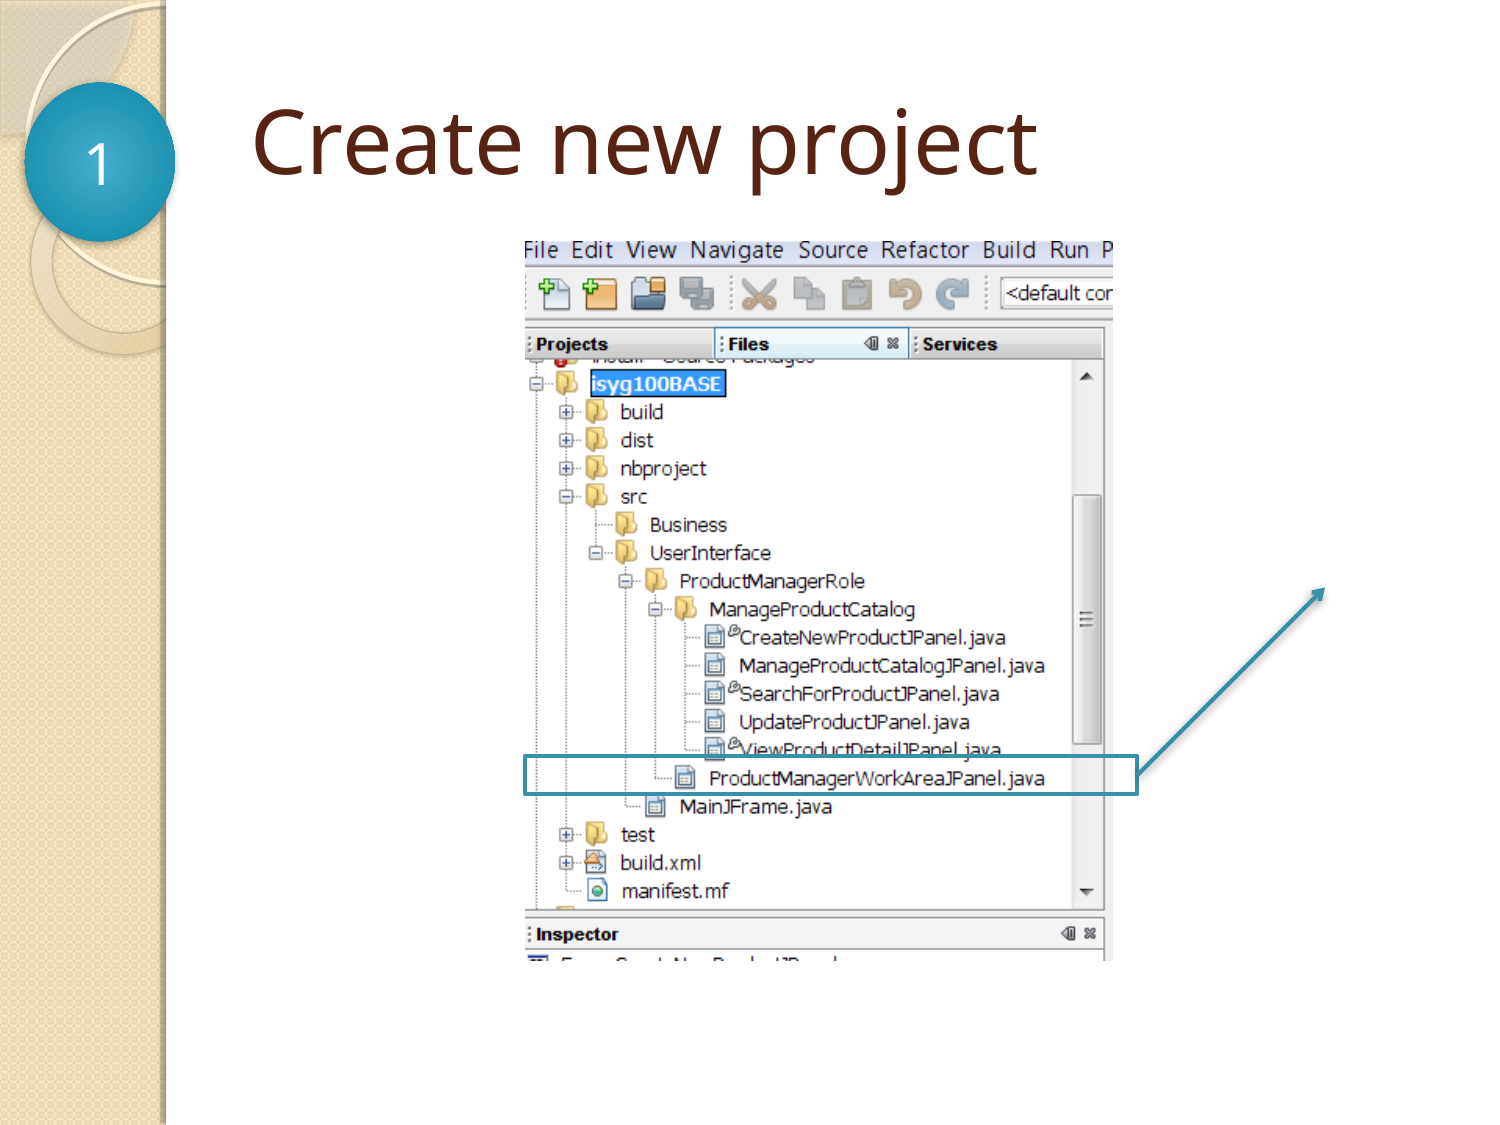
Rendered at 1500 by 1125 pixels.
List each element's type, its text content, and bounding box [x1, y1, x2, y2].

title Create new project [235, 45, 1466, 233]
text_box [1120, 754, 1139, 796]
text_box 1 [24, 82, 175, 242]
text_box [1137, 587, 1326, 776]
picture [524, 241, 1113, 961]
